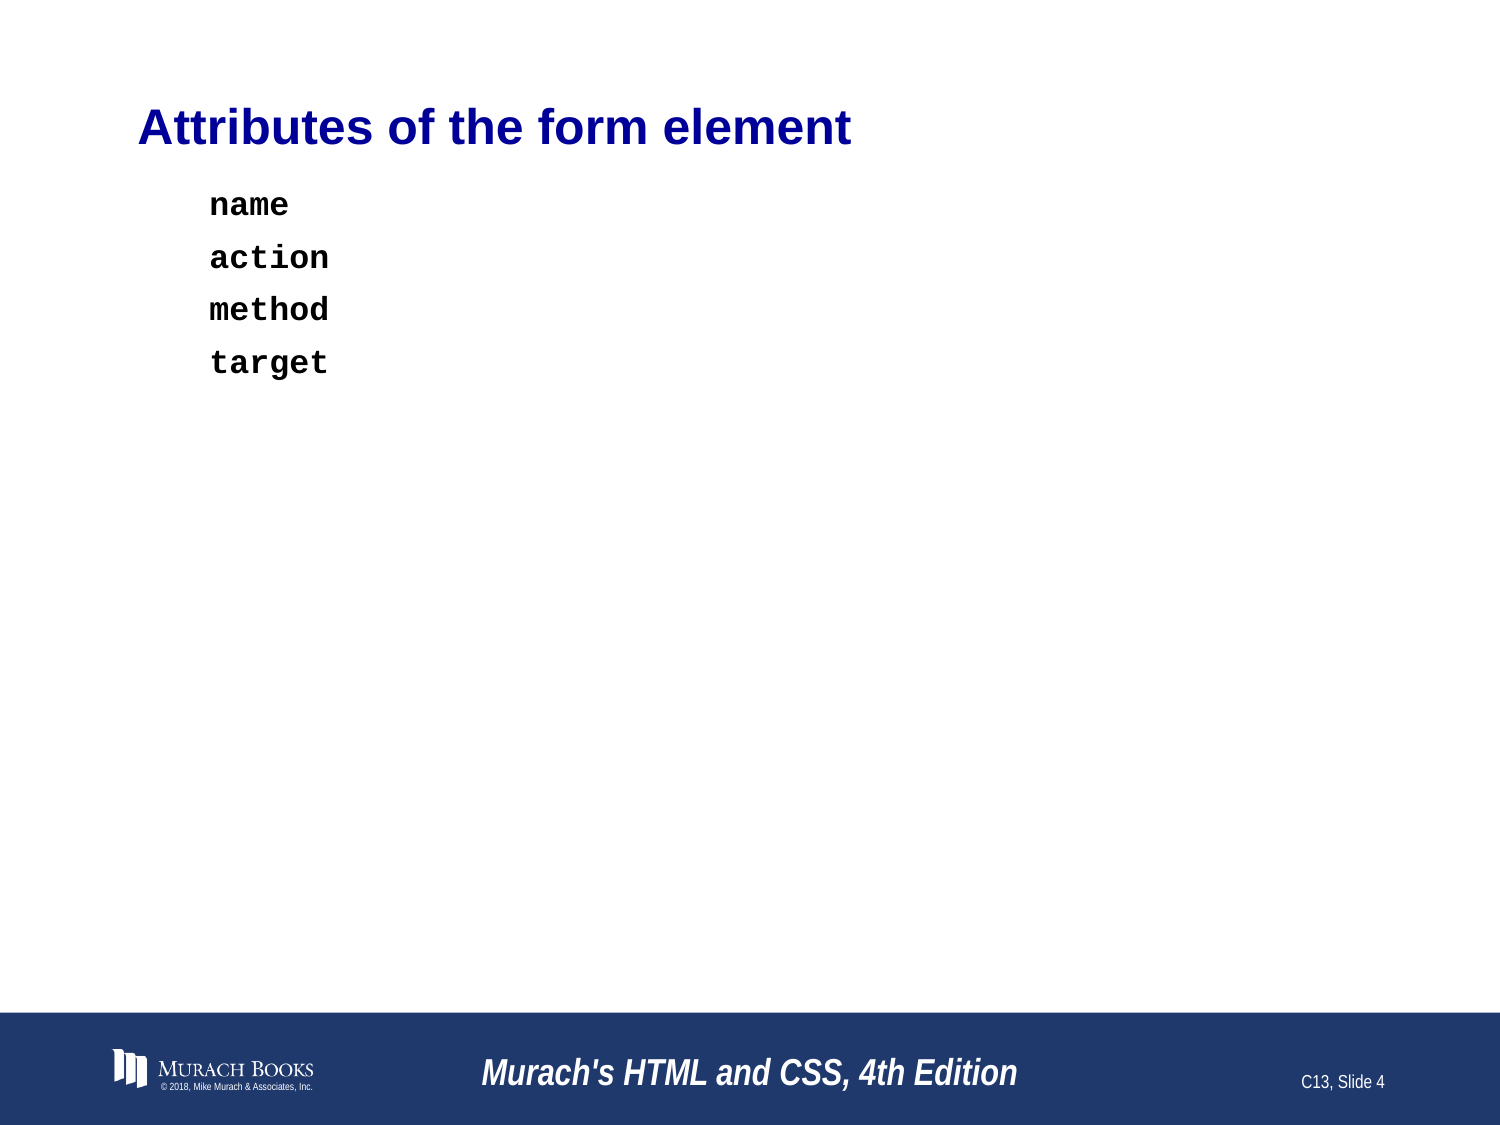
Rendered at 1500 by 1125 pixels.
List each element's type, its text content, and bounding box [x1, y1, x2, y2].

footer © 2018, Mike Murach & Associates, Inc. [12, 1025, 463, 1100]
slide_number Murach's HTML and CSS, 4th Edition [463, 1025, 1050, 1100]
slide_number C13, Slide 4 [1087, 1025, 1400, 1100]
title Attributes of the form element [137, 94, 1338, 156]
list name action method target [137, 174, 1350, 975]
